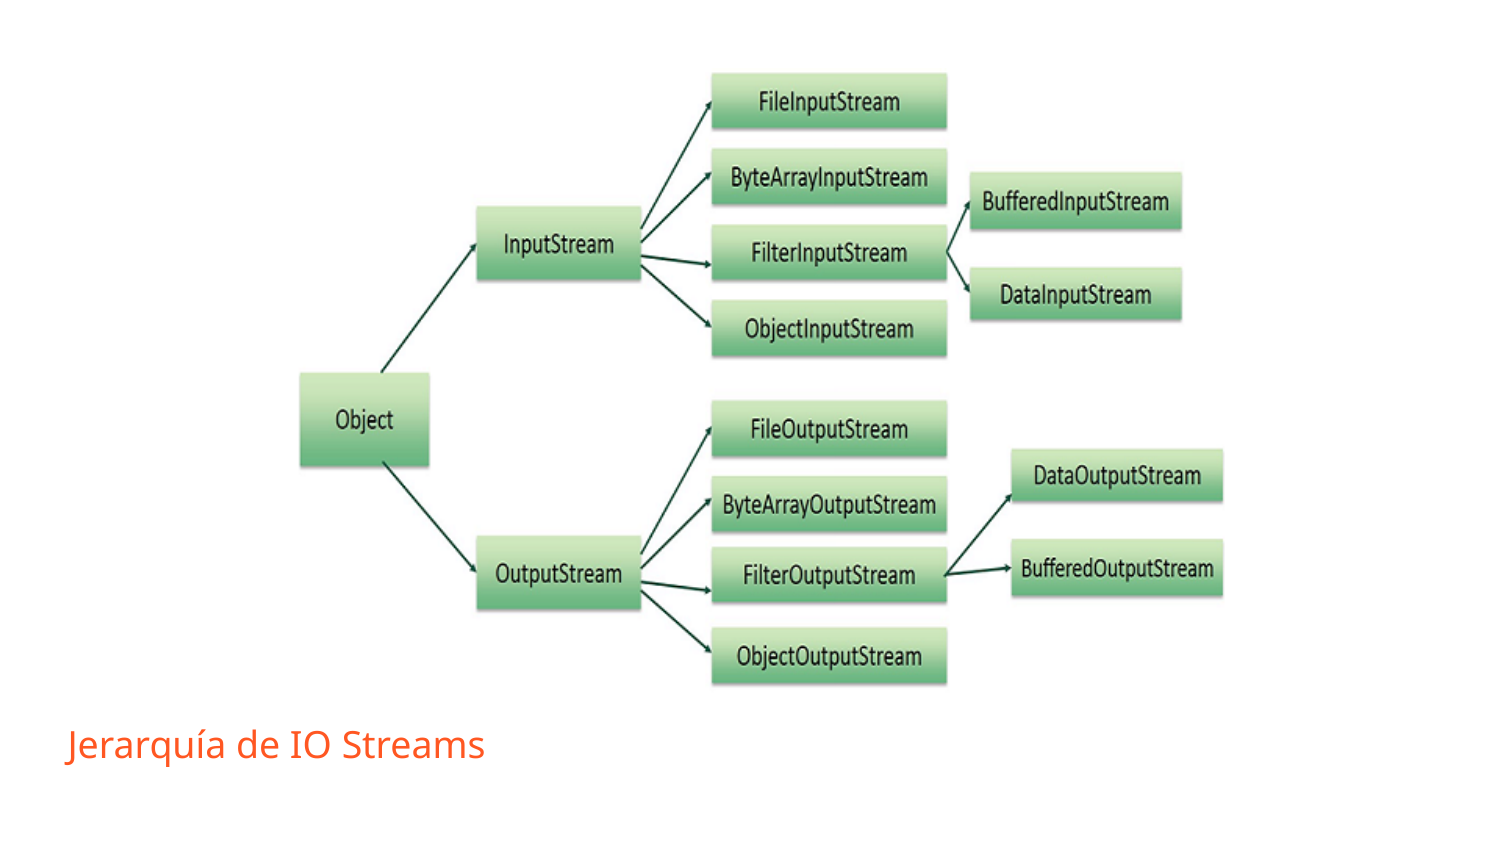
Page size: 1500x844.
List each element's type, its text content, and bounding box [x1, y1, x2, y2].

list Jerarquía de IO Streams [52, 694, 1037, 793]
picture [293, 67, 1231, 694]
